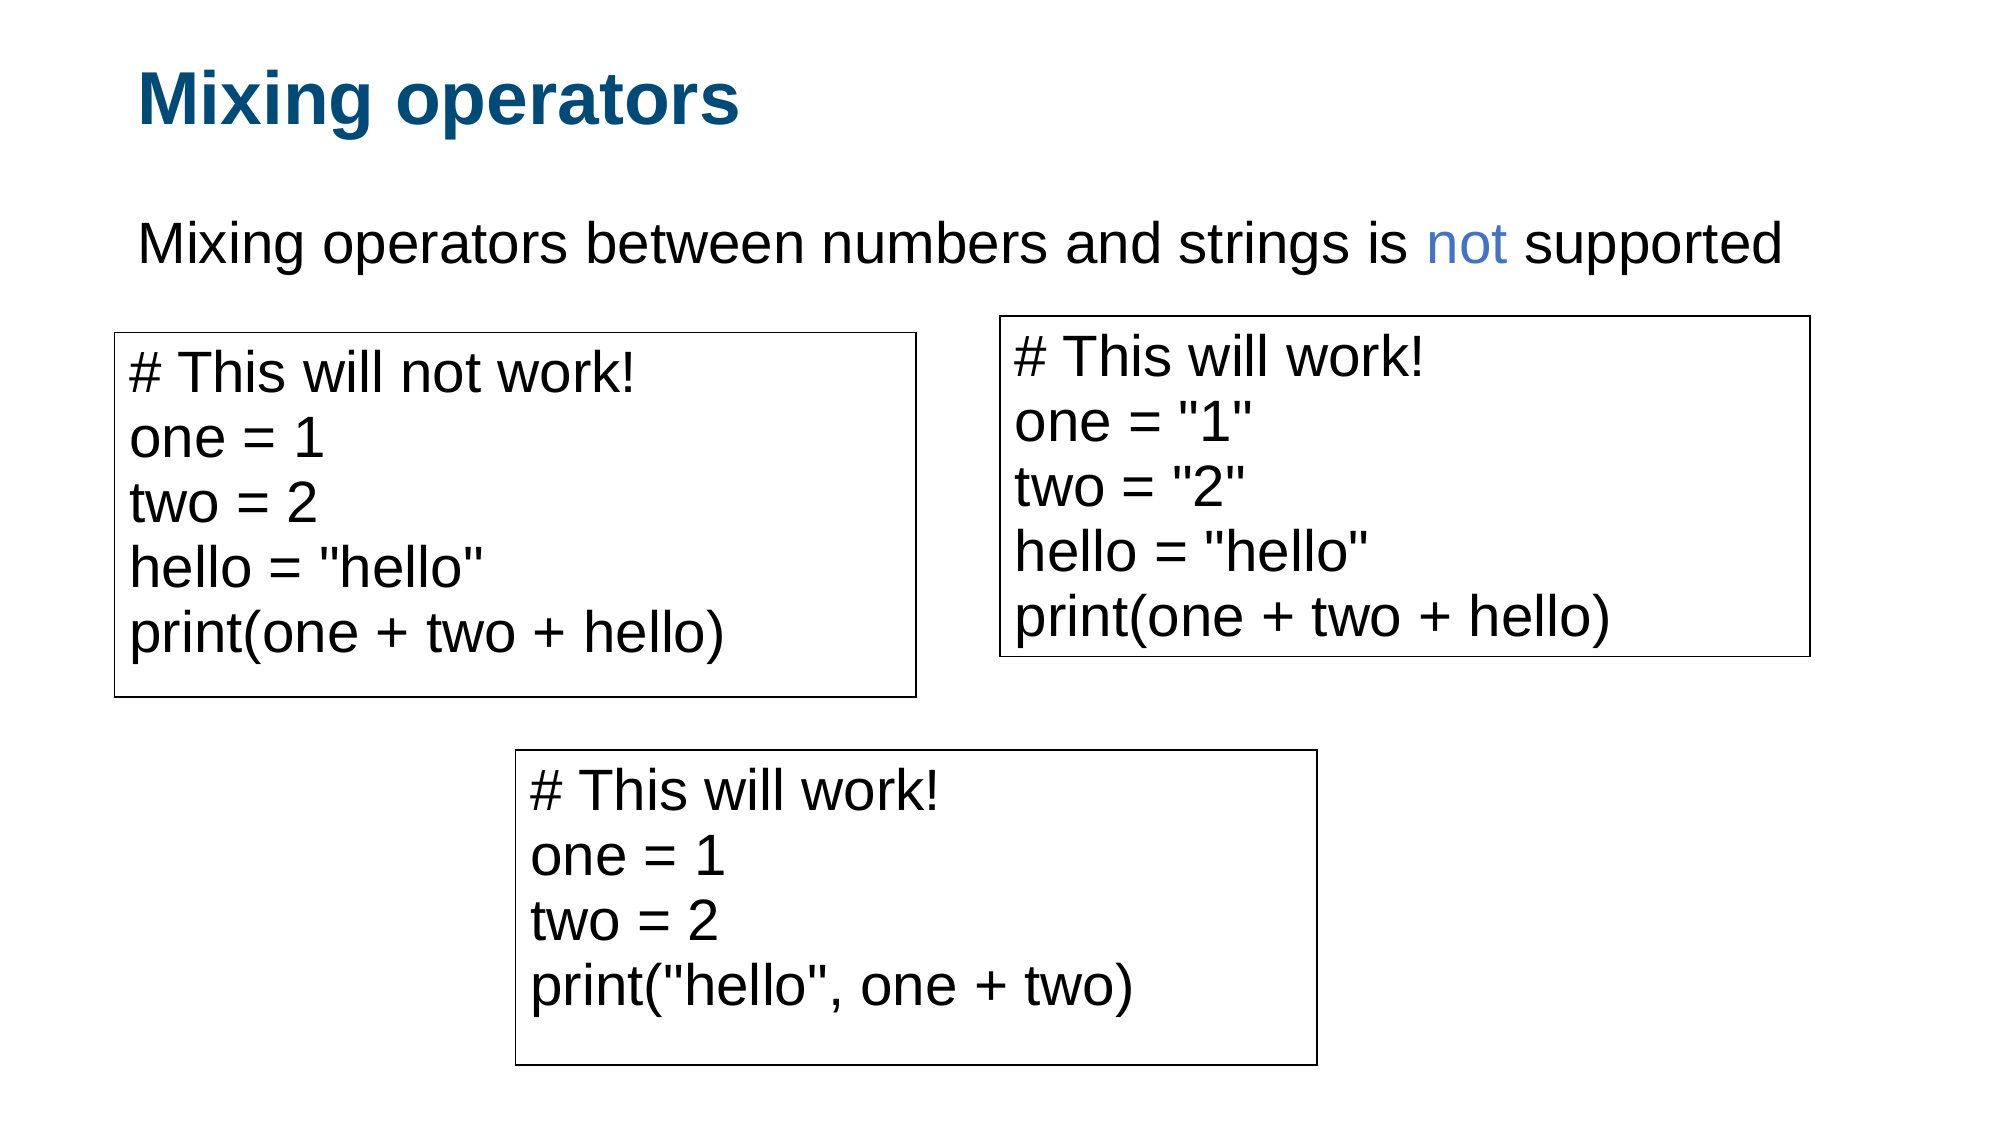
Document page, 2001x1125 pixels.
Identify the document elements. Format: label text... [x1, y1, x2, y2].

text_box Mixing operators [137, 59, 1863, 171]
text_box Mixing operators between numbers and strings is not supported [137, 170, 1840, 434]
table_header # This will not work! one = 1 two = 2 hello = "hello" print(one + two + hello) [115, 333, 915, 696]
table_header # This will work! one = "1" two = "2" hello = "hello" print(one + two + hello) [1001, 317, 1809, 656]
table_header # This will work! one = 1 two = 2 print("hello", one + two) [516, 751, 1316, 1064]
